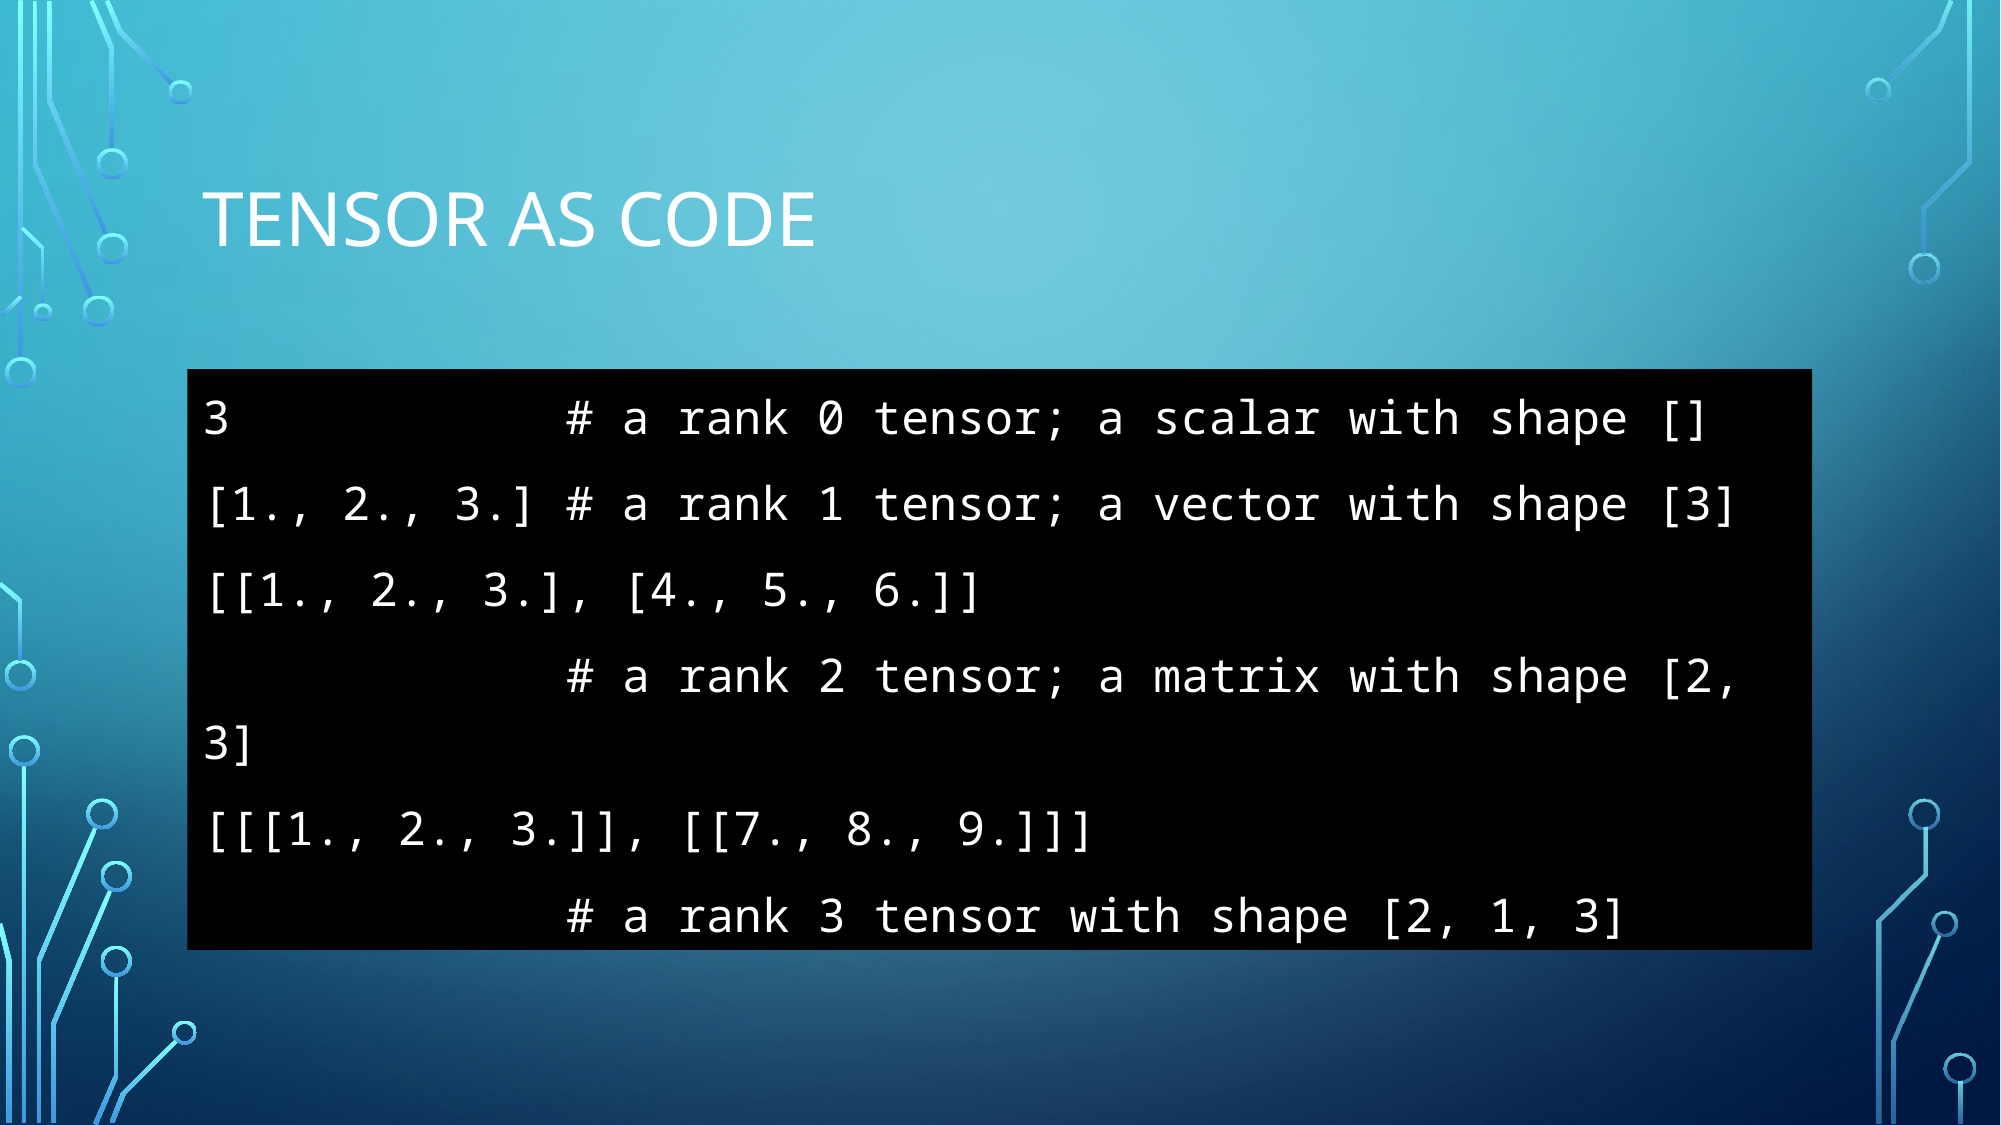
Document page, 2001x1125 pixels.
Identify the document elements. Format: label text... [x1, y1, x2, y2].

title Tensor as code [187, 101, 1813, 344]
list 3 # a rank 0 tensor; a scalar with shape [] [1., 2., 3.] # a rank 1 tensor; a vector with shape [3] [[1., 2., 3.], [4., 5., 6.]] # a rank 2 tensor; a matrix with shape [2, 3] [[[1., 2., 3.]], [[7., 8., 9.]]] # a rank 3 tensor with shape [2, 1, 3] [187, 369, 1813, 950]
